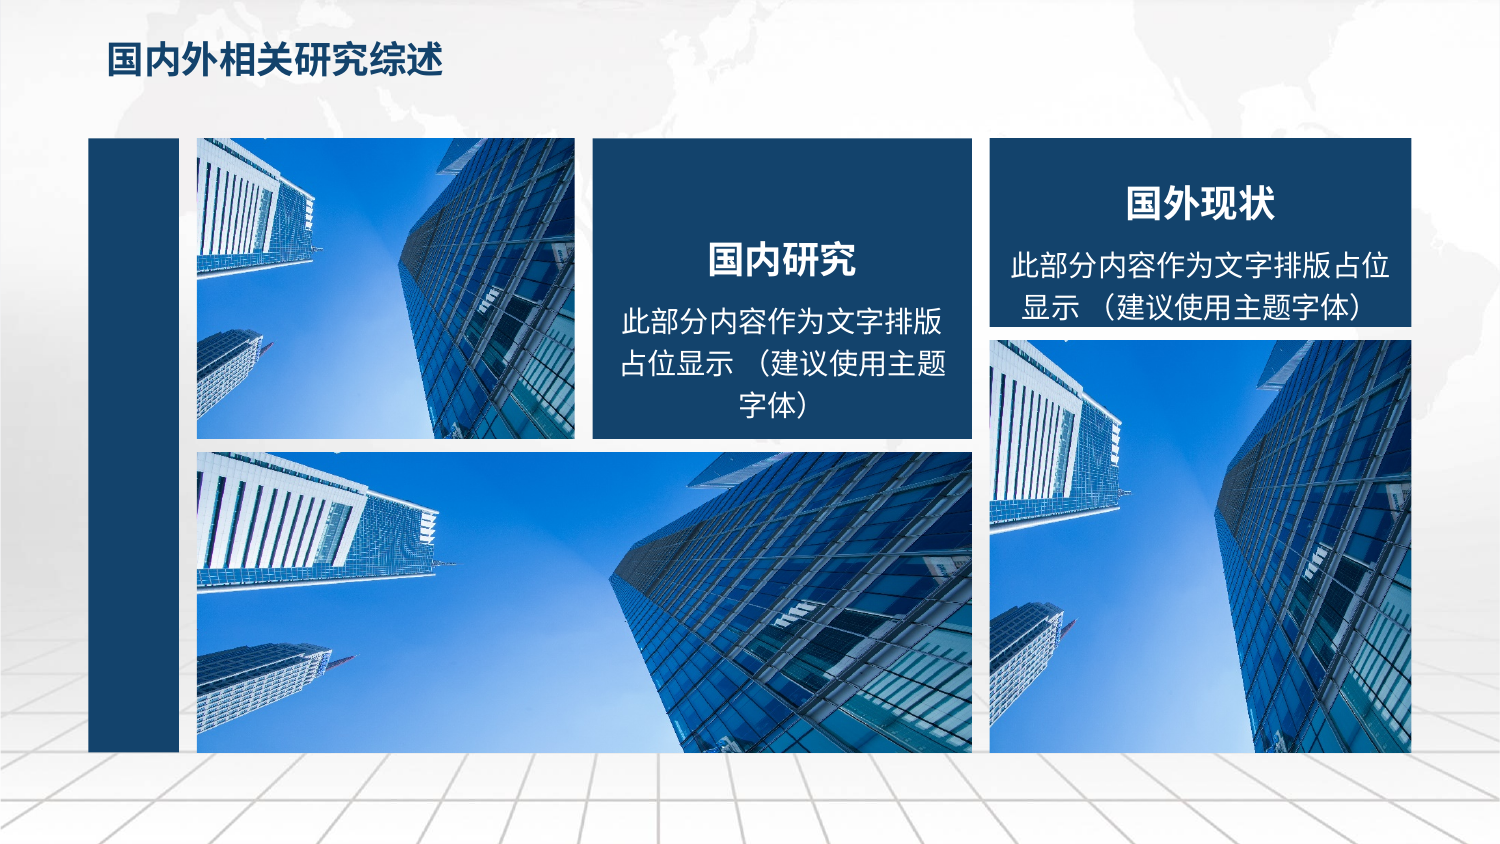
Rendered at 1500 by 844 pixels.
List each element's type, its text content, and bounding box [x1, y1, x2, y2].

text_box 国内外相关研究综述 [92, 29, 460, 89]
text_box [989, 137, 1412, 328]
text_box [86, 136, 181, 755]
text_box [195, 136, 577, 441]
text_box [592, 138, 973, 440]
text_box [195, 451, 974, 755]
picture [0, 0, 1500, 844]
text_box [988, 338, 1414, 755]
